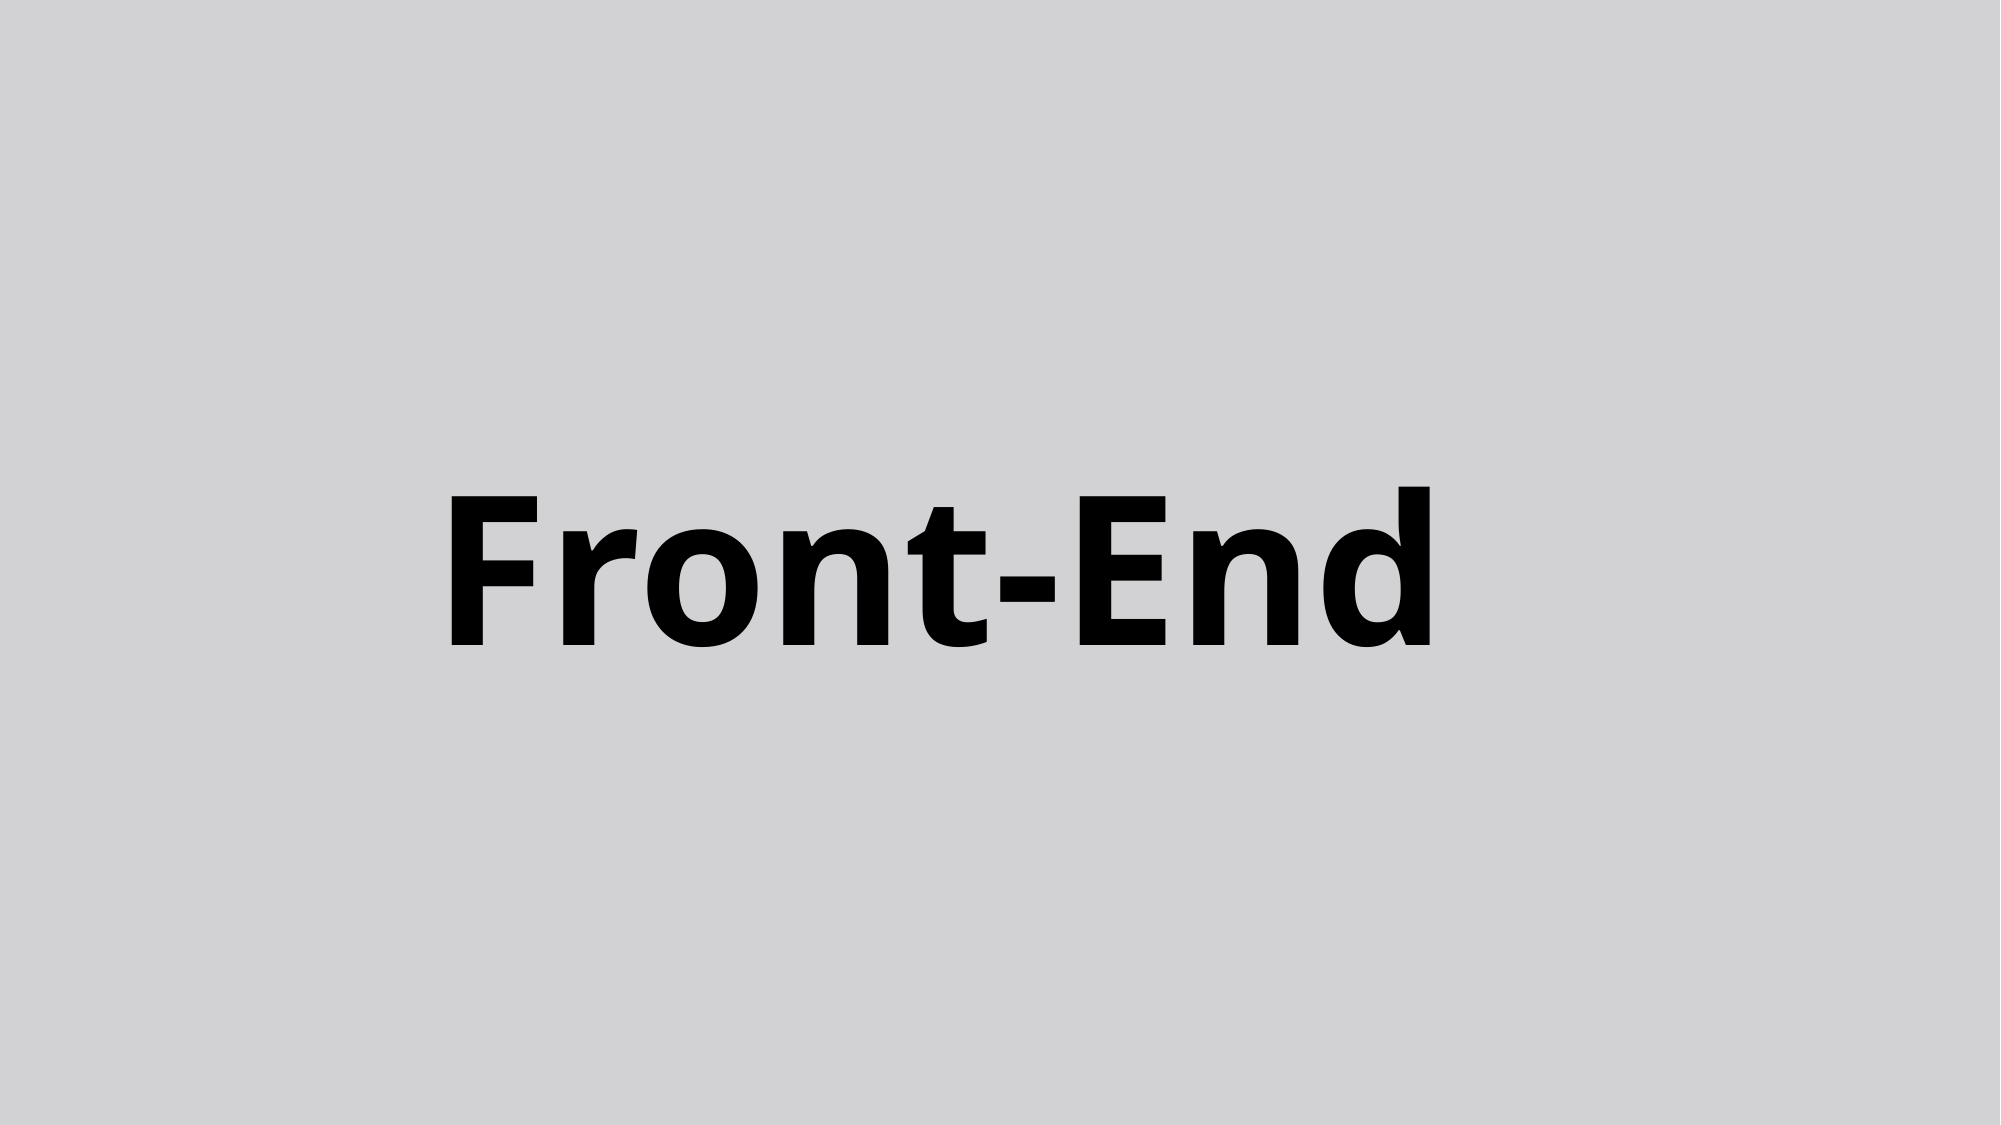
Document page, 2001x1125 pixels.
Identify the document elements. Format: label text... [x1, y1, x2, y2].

title Front-End [189, 306, 1690, 698]
